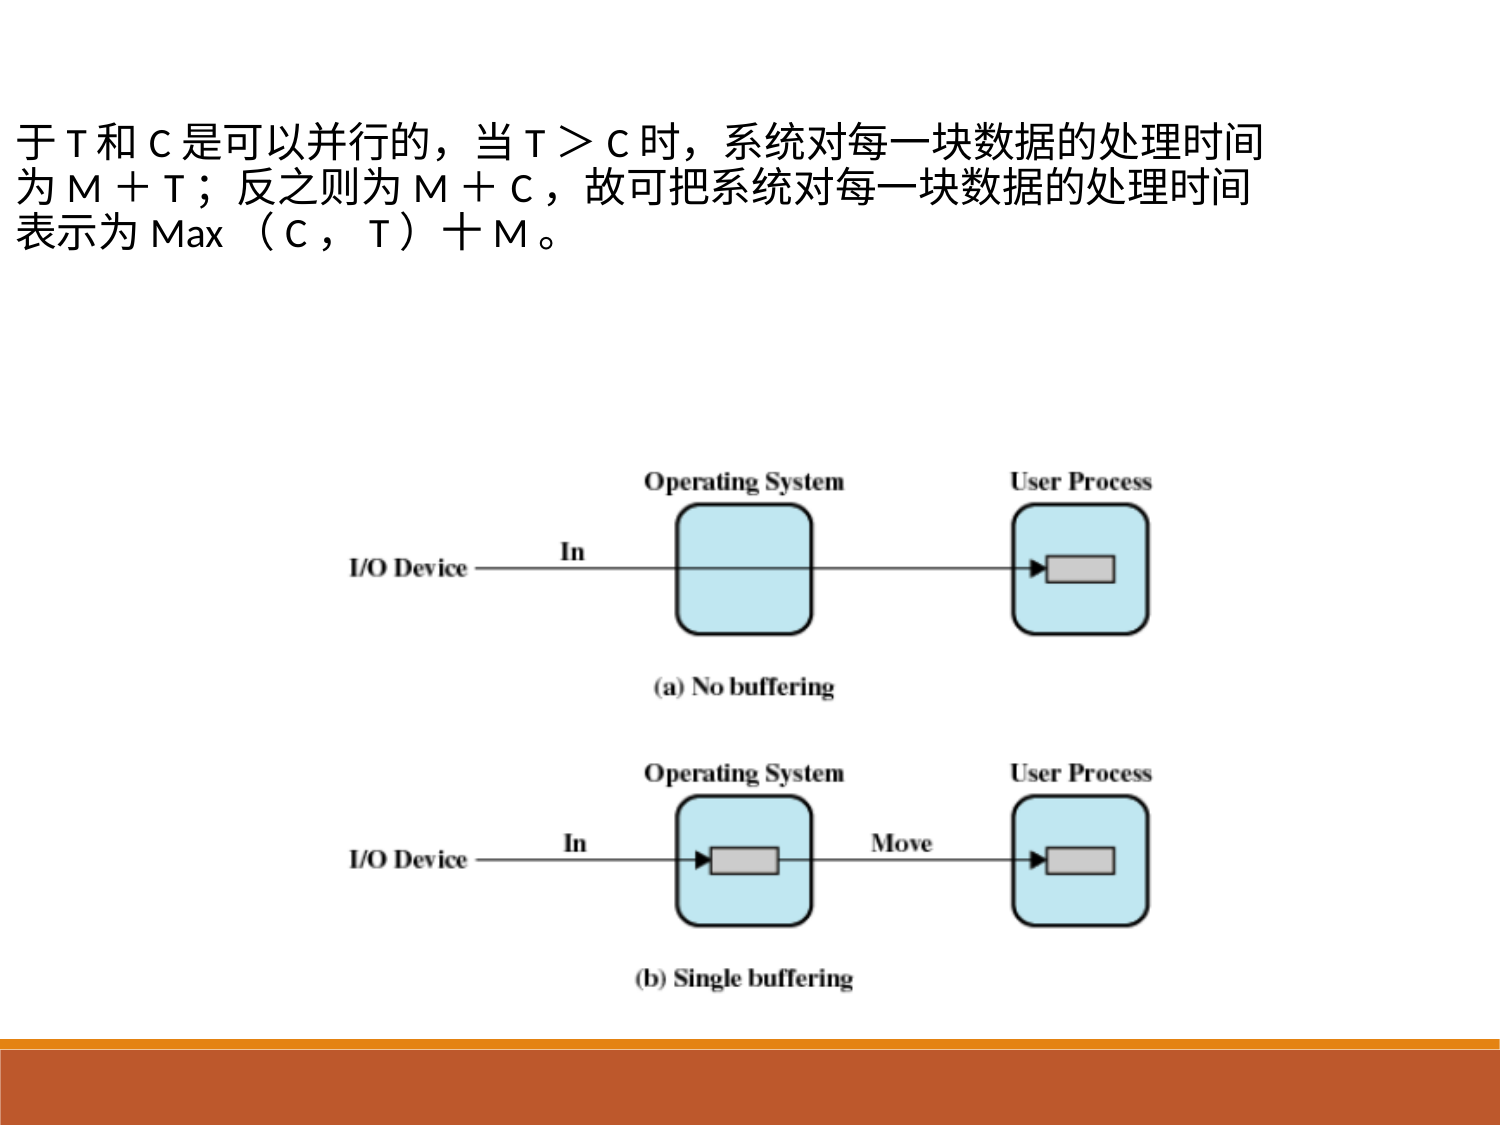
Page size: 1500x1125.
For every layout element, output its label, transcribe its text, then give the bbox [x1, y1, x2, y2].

list 于T和C是可以并行的，当T＞C时，系统对每一块数据的处理时间为M＋T；反之则为M＋C，故可把系统对每一块数据的处理时间表示为Max（C，T）十M。 [0, 113, 1275, 848]
picture [324, 443, 1188, 1008]
